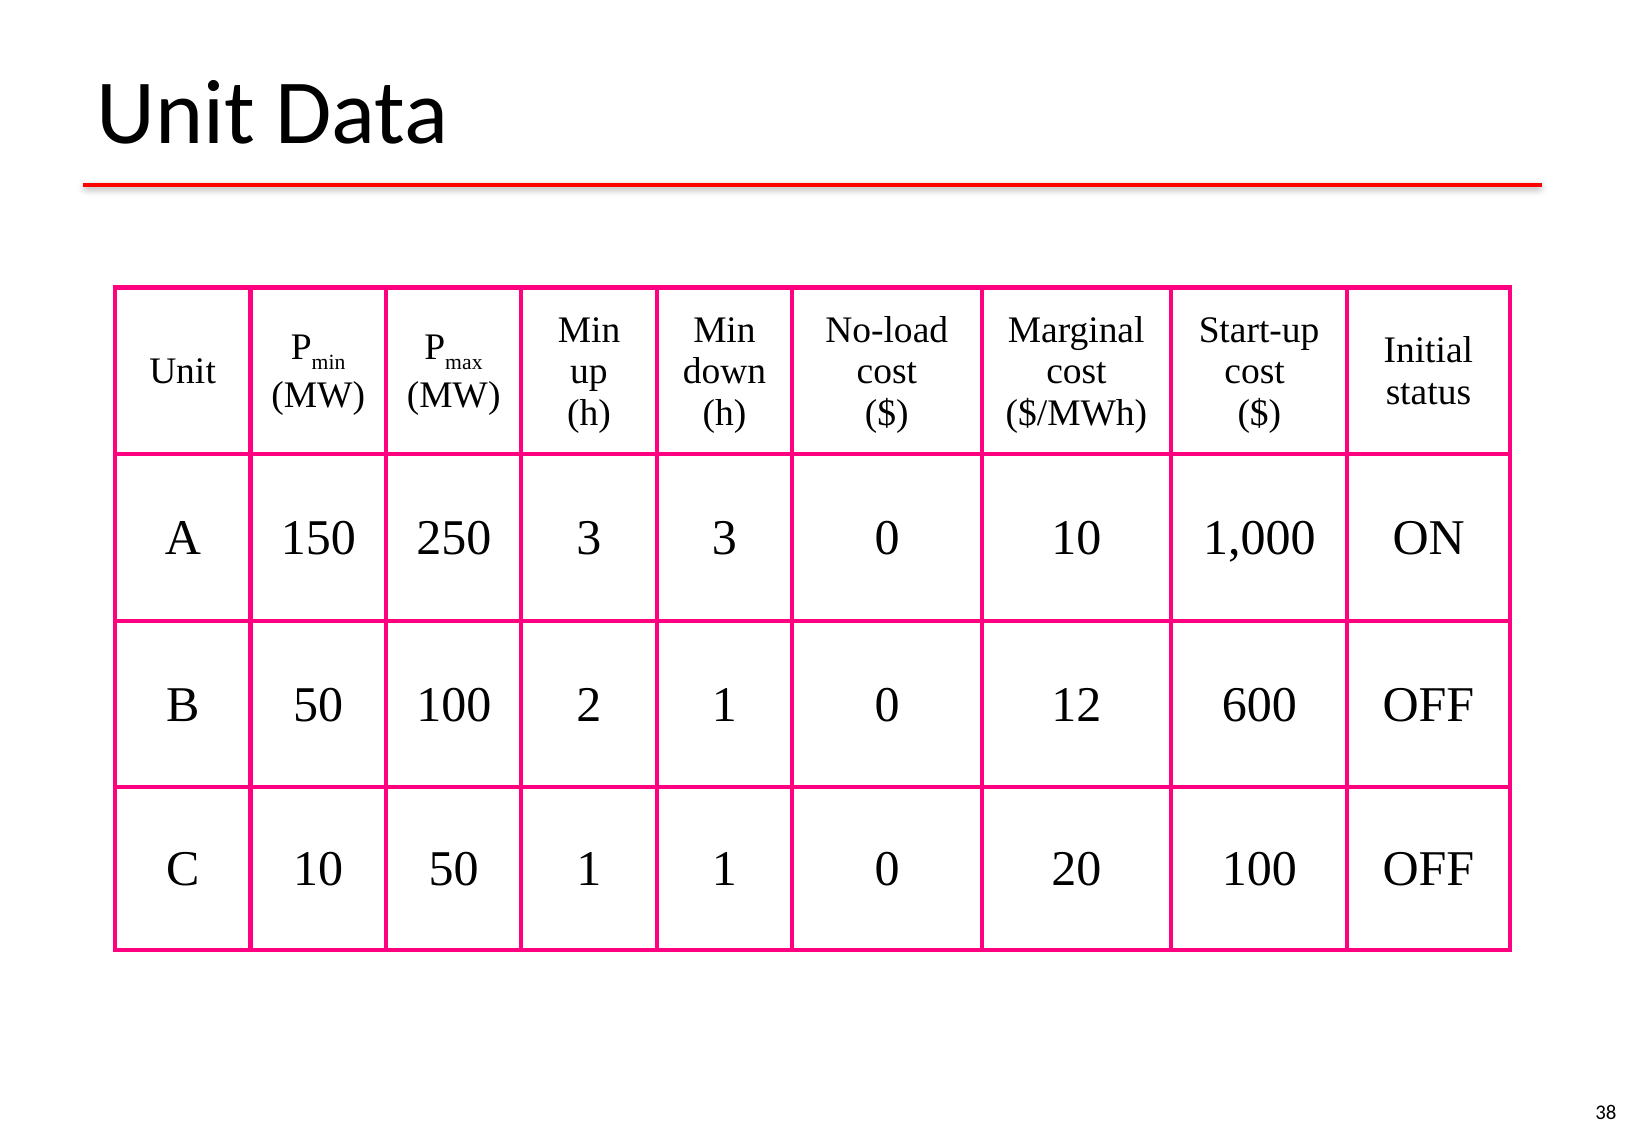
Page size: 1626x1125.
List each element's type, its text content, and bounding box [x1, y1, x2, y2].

slide_number 38 [1252, 1081, 1625, 1125]
table_header Min up (h) [523, 290, 655, 452]
table_cell 10 [984, 456, 1169, 619]
table_cell 0 [794, 623, 980, 785]
table_cell B [117, 623, 248, 785]
title Unit Data [81, 19, 1544, 195]
table_cell 0 [794, 789, 980, 948]
table_cell 50 [388, 789, 519, 948]
table_cell ON [1349, 456, 1508, 619]
table_cell 250 [388, 456, 519, 619]
table_header Pmin (MW) [253, 290, 384, 452]
table_header Start-up cost ($) [1173, 290, 1345, 452]
table_cell 1 [523, 789, 655, 948]
table_header No-load cost ($) [794, 290, 980, 452]
table_header Initial status [1349, 290, 1508, 452]
table_cell A [117, 456, 248, 619]
table_cell OFF [1349, 623, 1508, 785]
table_cell 50 [253, 623, 384, 785]
table_header Pmax (MW) [388, 290, 519, 452]
table_cell 20 [984, 789, 1169, 948]
table_header Marginal cost ($/MWh) [984, 290, 1169, 452]
table_cell 1,000 [1173, 456, 1345, 619]
table_cell 150 [253, 456, 384, 619]
table_cell 1 [659, 789, 790, 948]
table_cell 600 [1173, 623, 1345, 785]
table_cell 10 [253, 789, 384, 948]
table_cell 1 [659, 623, 790, 785]
table_cell 3 [659, 456, 790, 619]
table_cell 12 [984, 623, 1169, 785]
table_cell 2 [523, 623, 655, 785]
table_cell 100 [388, 623, 519, 785]
table_cell 0 [794, 456, 980, 619]
table_cell C [117, 789, 248, 948]
table_cell 100 [1173, 789, 1345, 948]
table_header Unit [117, 290, 248, 452]
table_cell 3 [523, 456, 655, 619]
table_header Min down (h) [659, 290, 790, 452]
table_cell OFF [1349, 789, 1508, 948]
